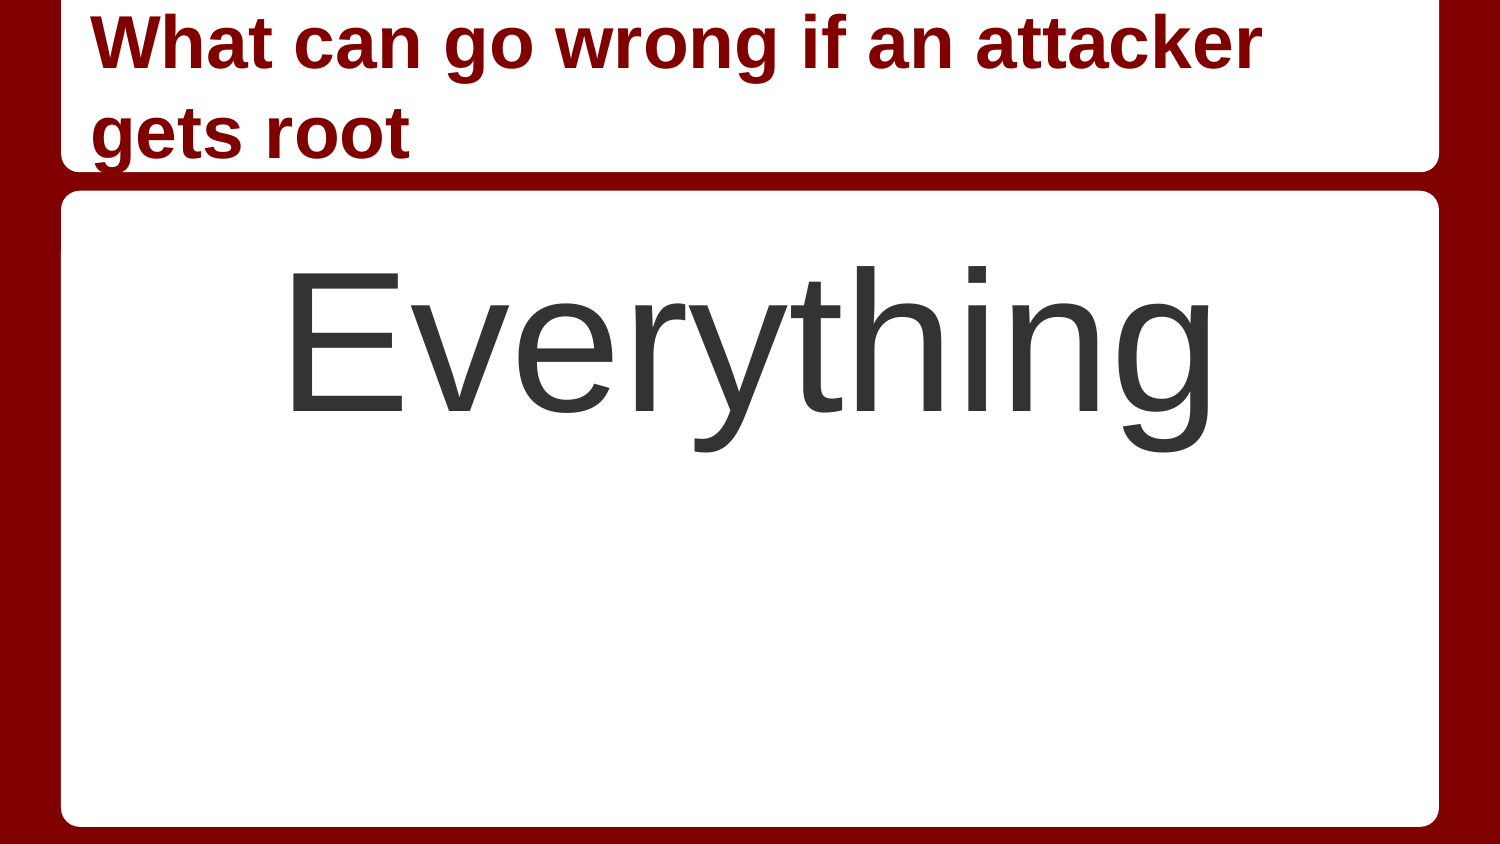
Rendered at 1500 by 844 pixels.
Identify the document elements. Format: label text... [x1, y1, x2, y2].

title What can go wrong if an attacker gets root [75, 47, 1425, 189]
list Everything [75, 196, 1425, 808]
